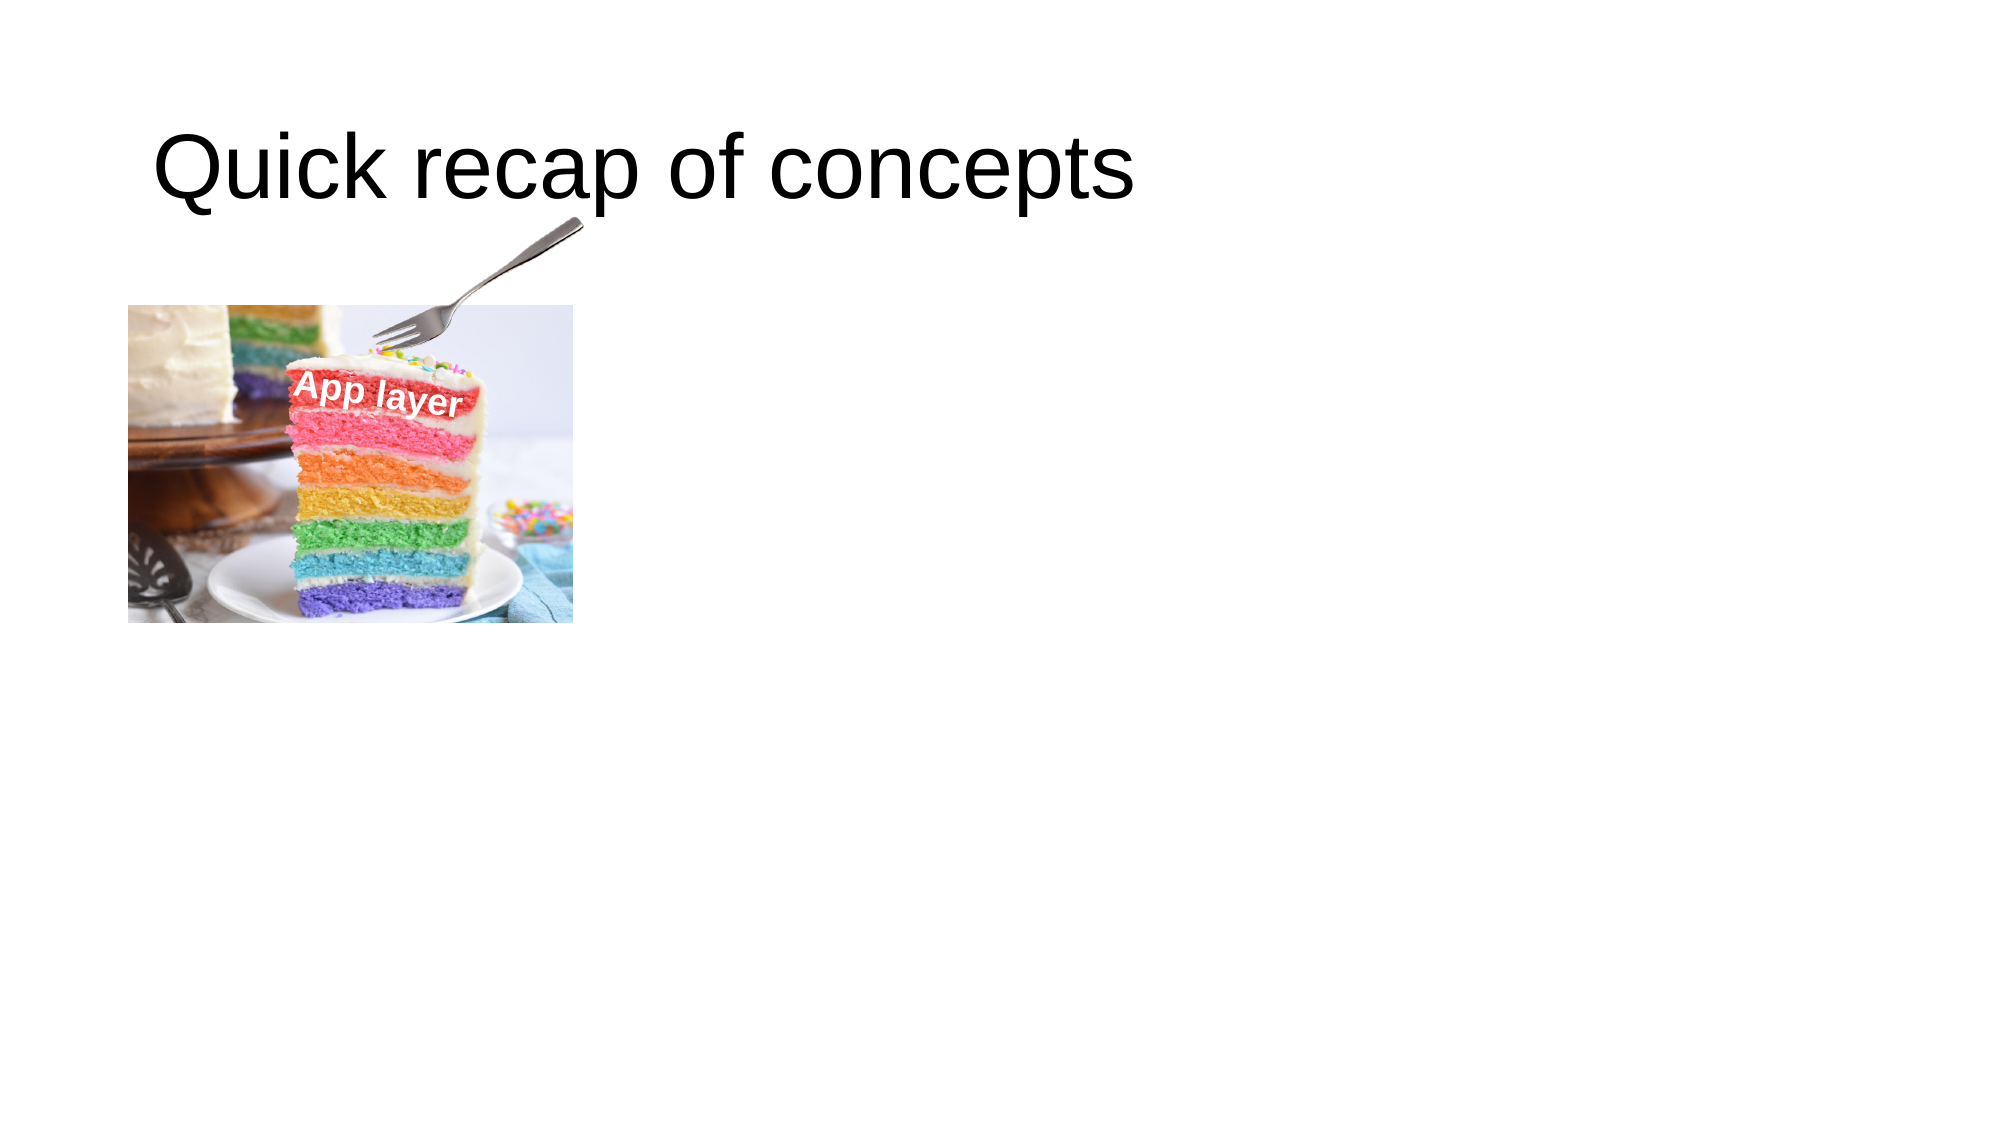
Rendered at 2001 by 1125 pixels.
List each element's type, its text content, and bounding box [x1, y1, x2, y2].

title Quick recap of concepts [137, 59, 1863, 278]
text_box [127, 207, 591, 623]
